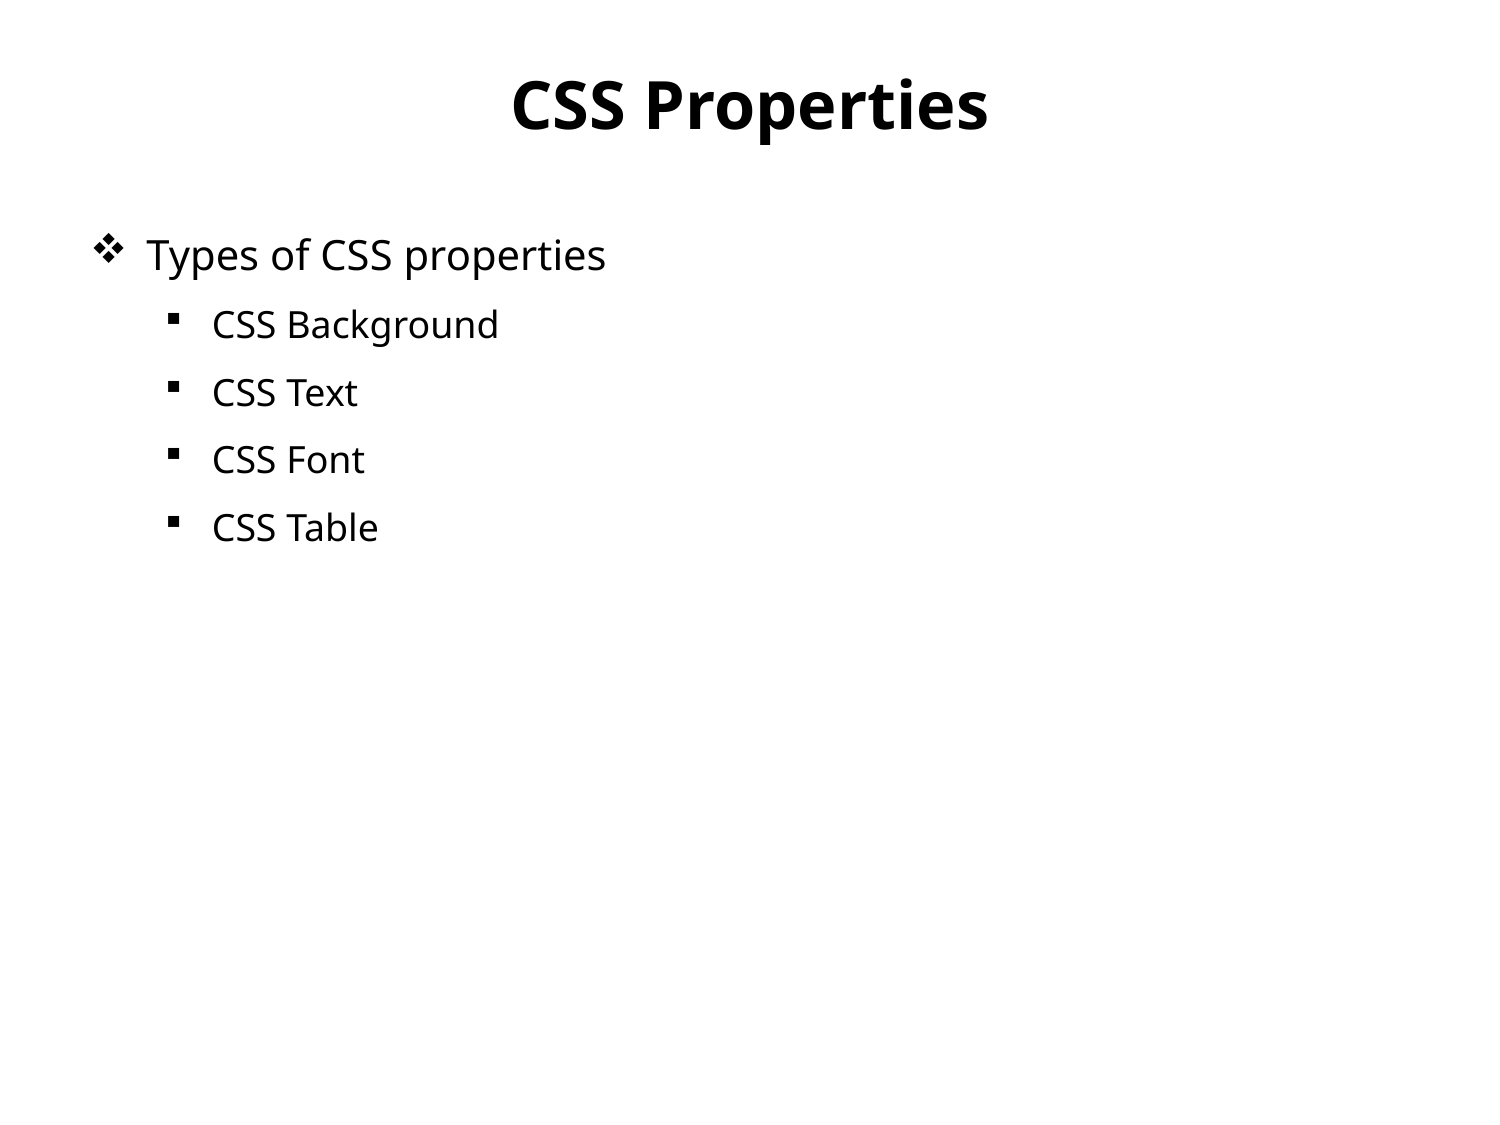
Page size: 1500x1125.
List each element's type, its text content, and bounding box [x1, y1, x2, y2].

list Types of CSS properties CSS Background CSS Text CSS Font CSS Table [75, 196, 1425, 1071]
title CSS Properties [75, 45, 1425, 161]
